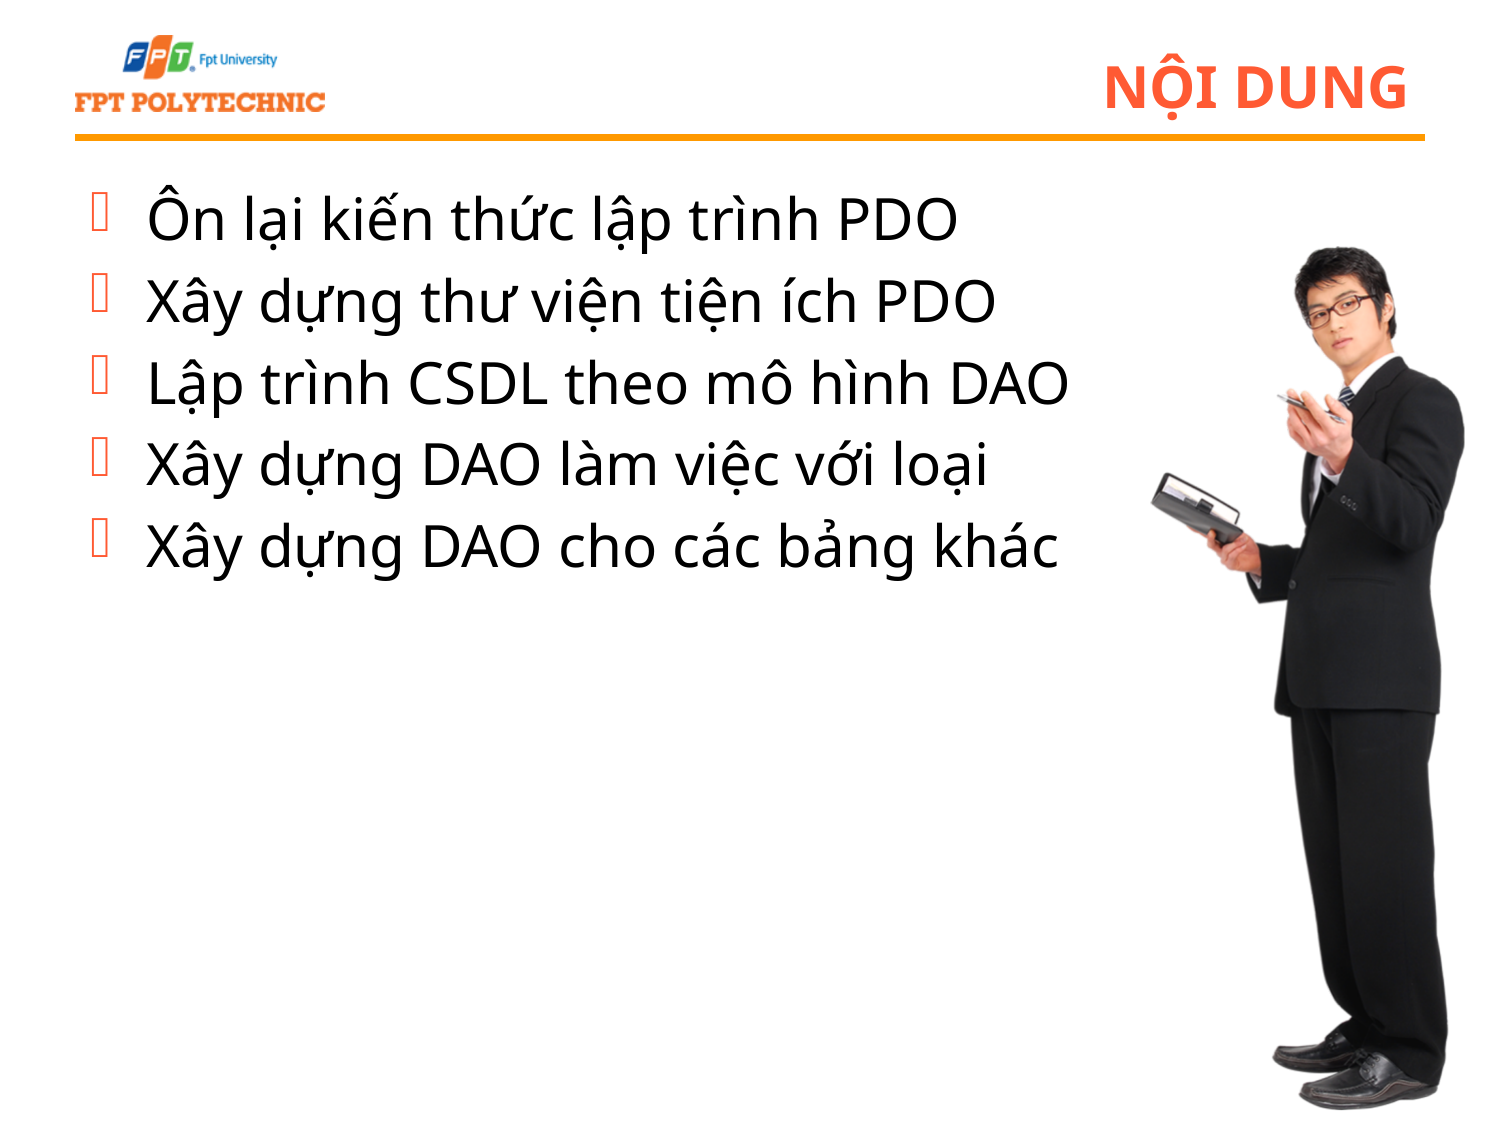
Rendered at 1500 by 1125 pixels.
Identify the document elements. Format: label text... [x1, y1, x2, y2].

picture [75, 35, 325, 112]
title Nội dung [337, 45, 1425, 125]
list Ôn lại kiến thức lập trình PDO Xây dựng thư viện tiện ích PDO Lập trình CSDL theo mô hình DAO Xây dựng DAO làm việc với loại Xây dựng DAO cho các bảng khác [75, 174, 1163, 1038]
picture [1120, 245, 1500, 1125]
